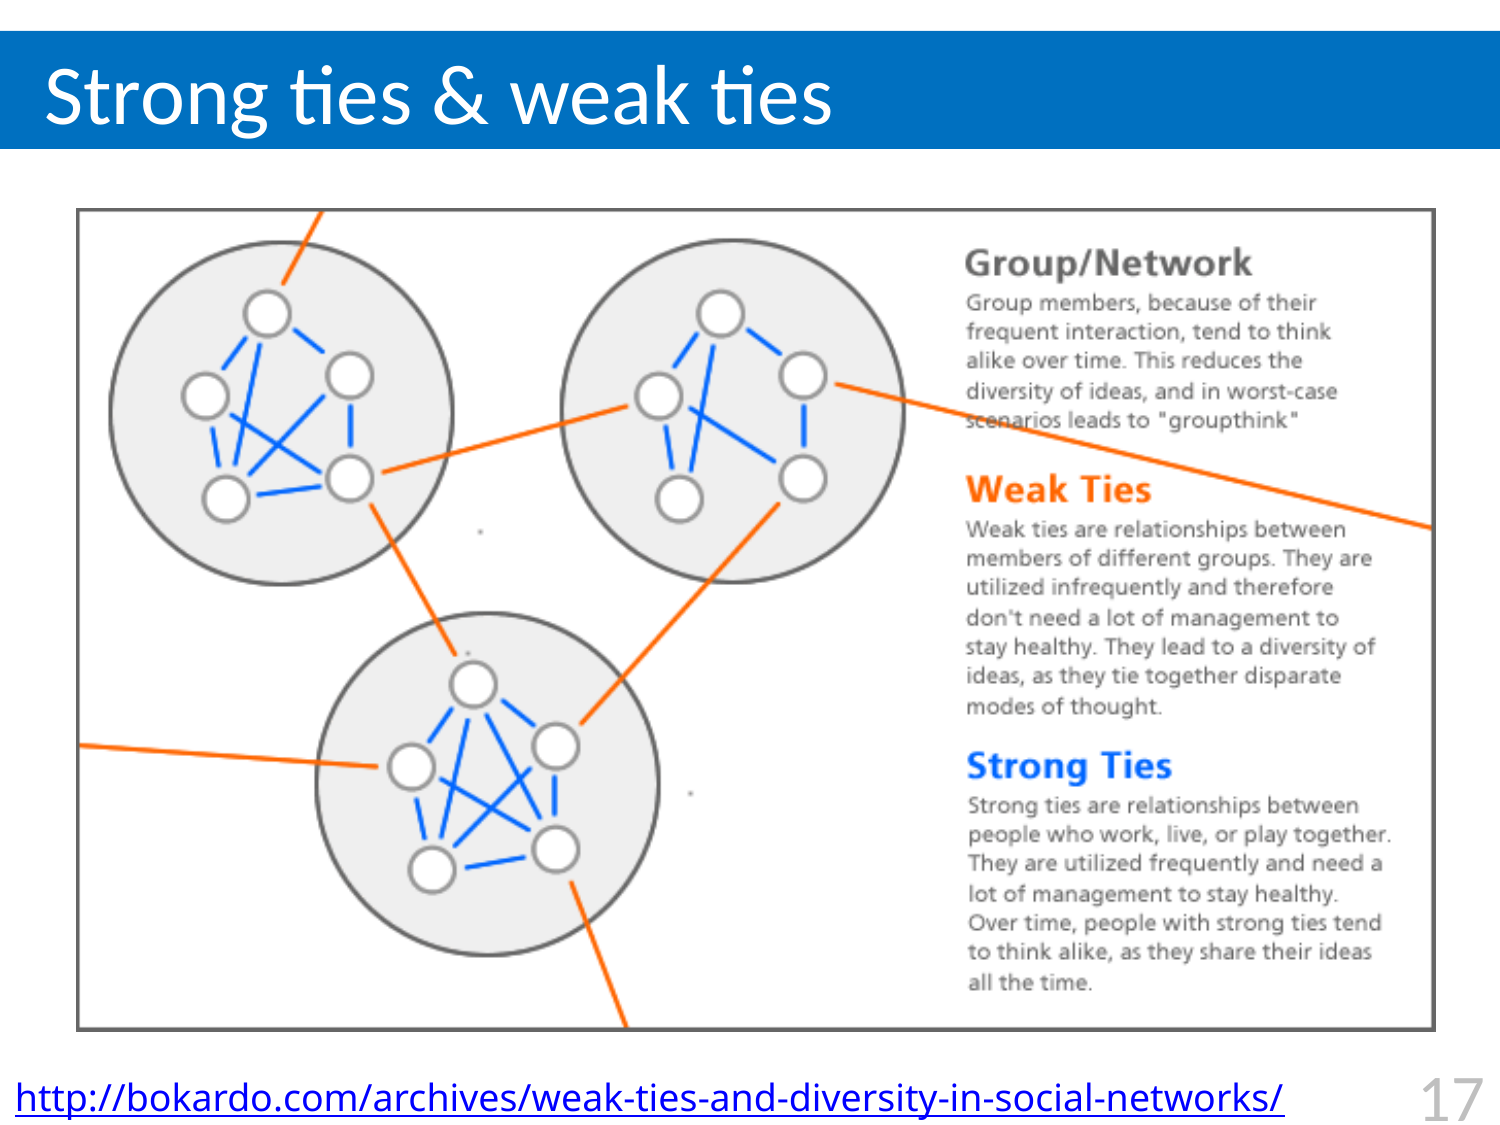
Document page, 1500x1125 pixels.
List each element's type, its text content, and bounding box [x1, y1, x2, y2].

title Strong ties & weak ties [29, 30, 1459, 149]
text_box http://bokardo.com/archives/weak-ties-and-diversity-in-social-networks/ [0, 1066, 1379, 1125]
slide_number 17 [1149, 1065, 1500, 1125]
picture [76, 207, 1436, 1032]
